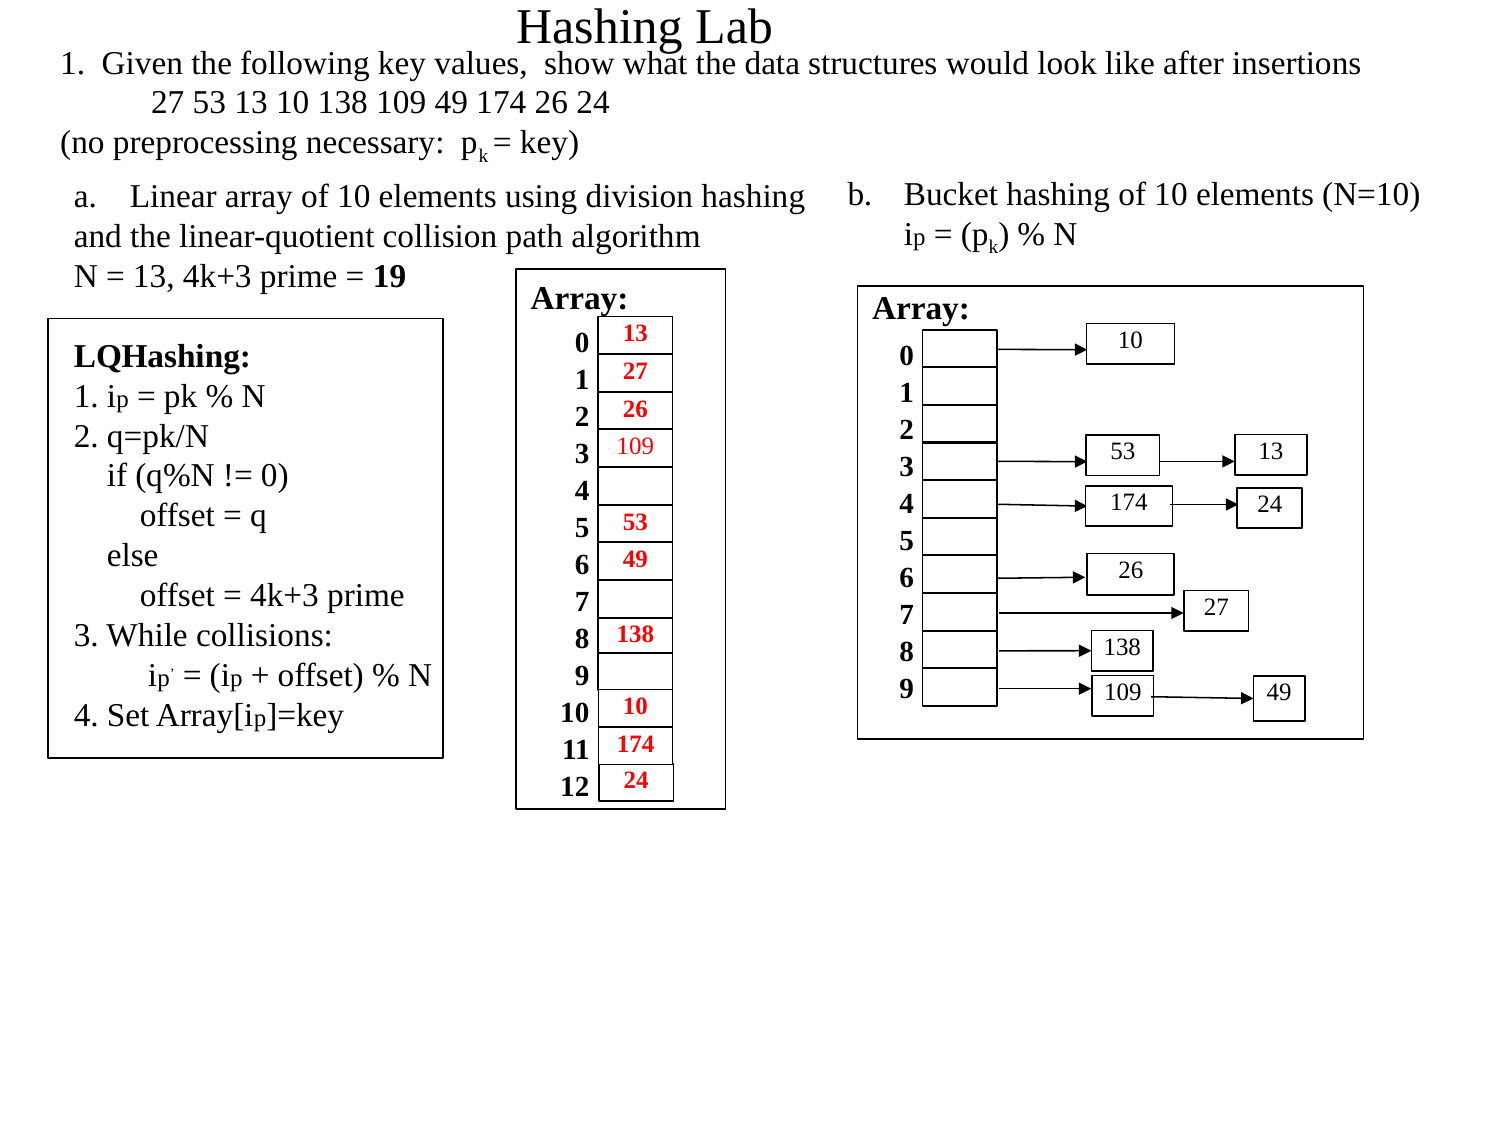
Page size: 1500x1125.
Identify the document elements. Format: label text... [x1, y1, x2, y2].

text_box 27 [1183, 590, 1249, 631]
text_box 138 [1091, 630, 1154, 671]
text_box 26 [1087, 553, 1175, 596]
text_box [998, 650, 1089, 654]
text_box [883, 328, 998, 717]
text_box Array: [515, 268, 726, 809]
text_box Hashing Lab [501, 0, 789, 62]
text_box 174 [1085, 485, 1173, 527]
text_box 1. Given the following key values, show what the data structures would look like after insertions 27 53 13 10 138 109 49 174 26 24 (no preprocessing necessary: pk = key) [45, 33, 1415, 174]
text_box 49 [1253, 675, 1305, 722]
text_box Linear array of 10 elements using division hashing and the linear-quotient collision path algorithm N = 13, 4k+3 prime = 19 LQHashing: 1. ip = pk % N 2. q=pk/N if (q%N != 0) offset = q else offset = 4k+3 prime 3. While collisions: ip’ = (ip + offset) % N 4. Set Array[ip]=key [58, 166, 822, 821]
text_box Bucket hashing of 10 elements (N=10) ip = (pk) % N [832, 164, 1443, 385]
text_box 13 [1234, 434, 1307, 475]
text_box 24 [1237, 487, 1303, 529]
text_box 53 [1085, 435, 1160, 476]
text_box 109 [1091, 675, 1154, 717]
text_box 10 [1086, 323, 1175, 364]
text_box Array: [857, 286, 1364, 740]
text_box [544, 315, 674, 816]
text_box [47, 318, 443, 758]
